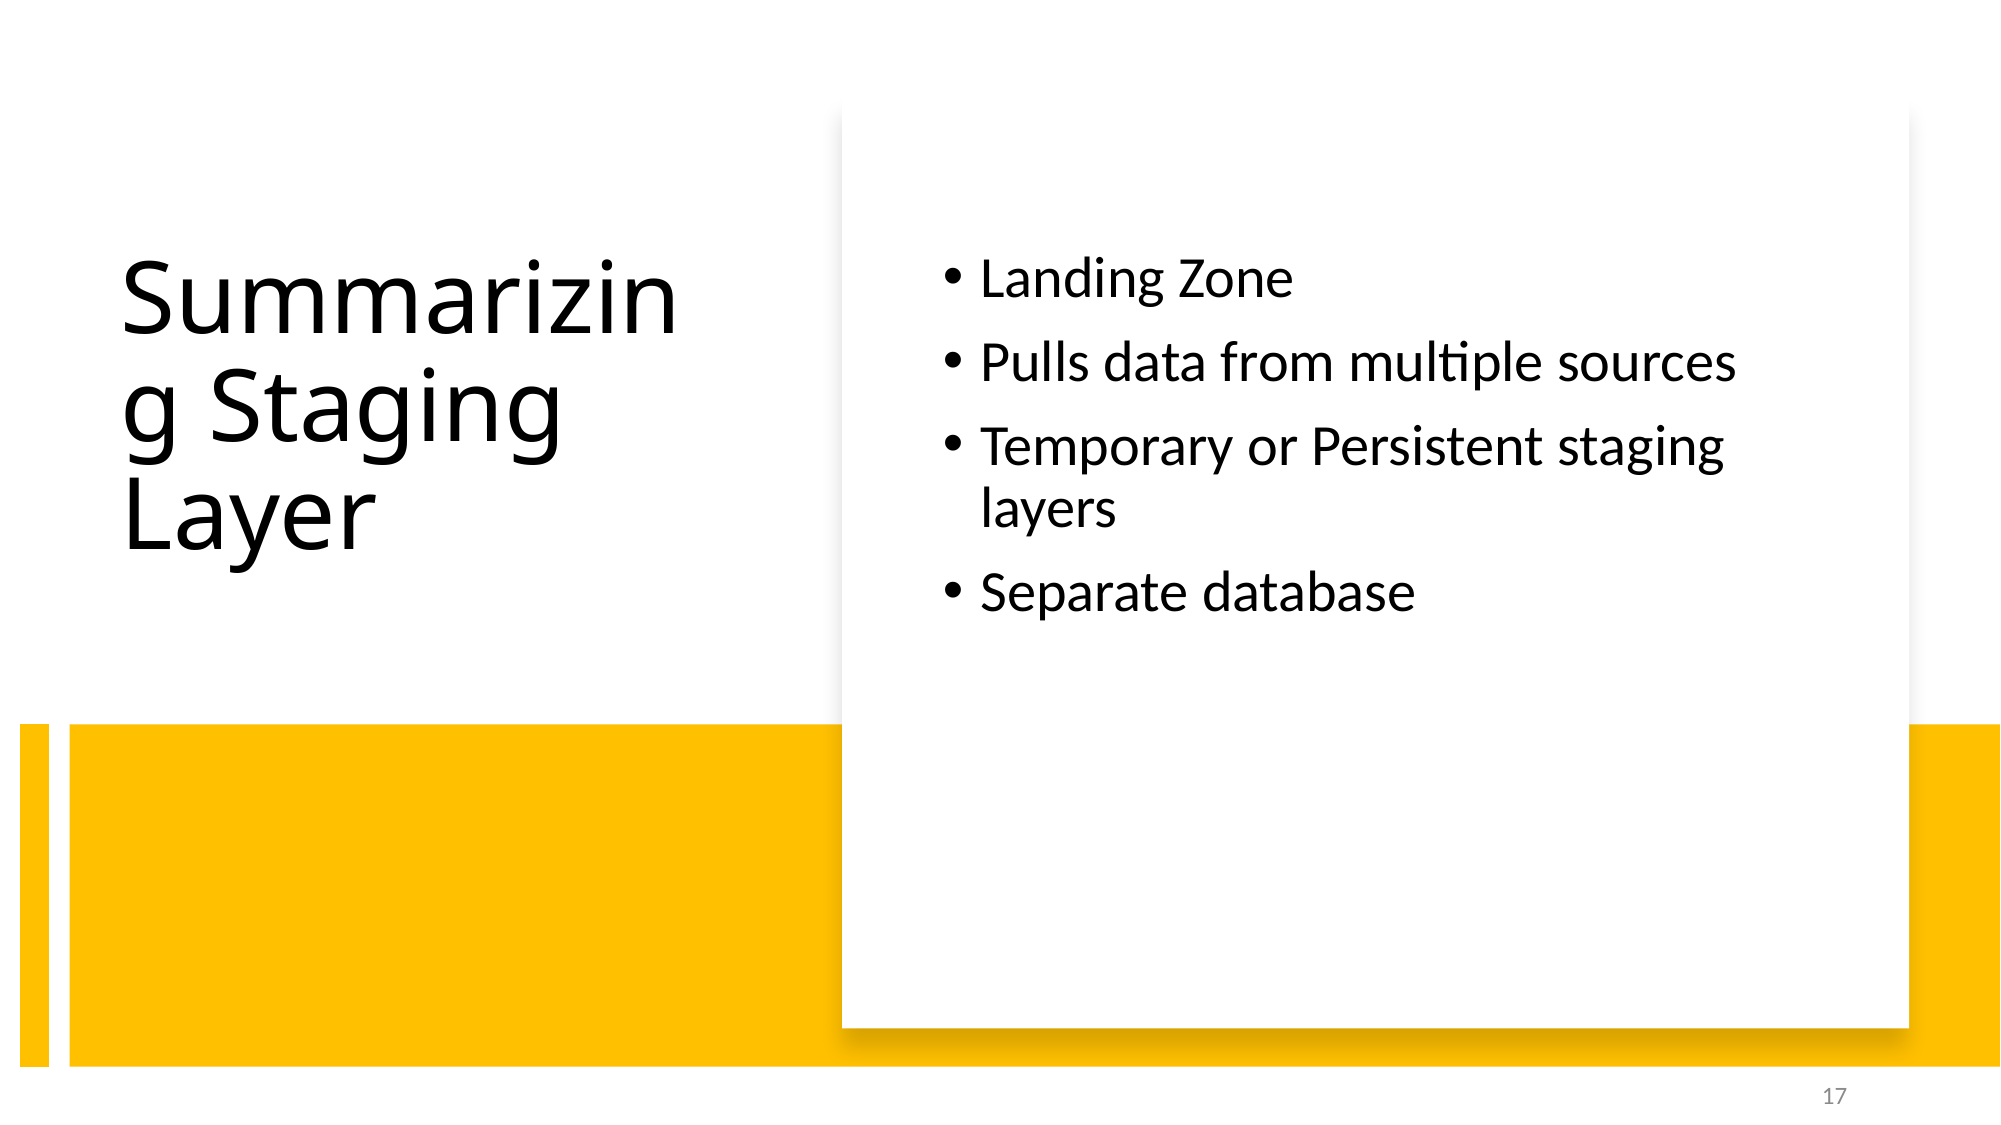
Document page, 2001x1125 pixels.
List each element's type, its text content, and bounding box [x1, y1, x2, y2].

text_box [0, 0, 2000, 1125]
title Summarizing Staging Layer [105, 239, 729, 682]
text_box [34, 724, 2000, 1067]
list Landing Zone Pulls data from multiple sources Temporary or Persistent staging layers Separate database [927, 239, 1838, 724]
text_box [841, 95, 1910, 724]
slide_number 17 [1412, 1067, 1863, 1125]
